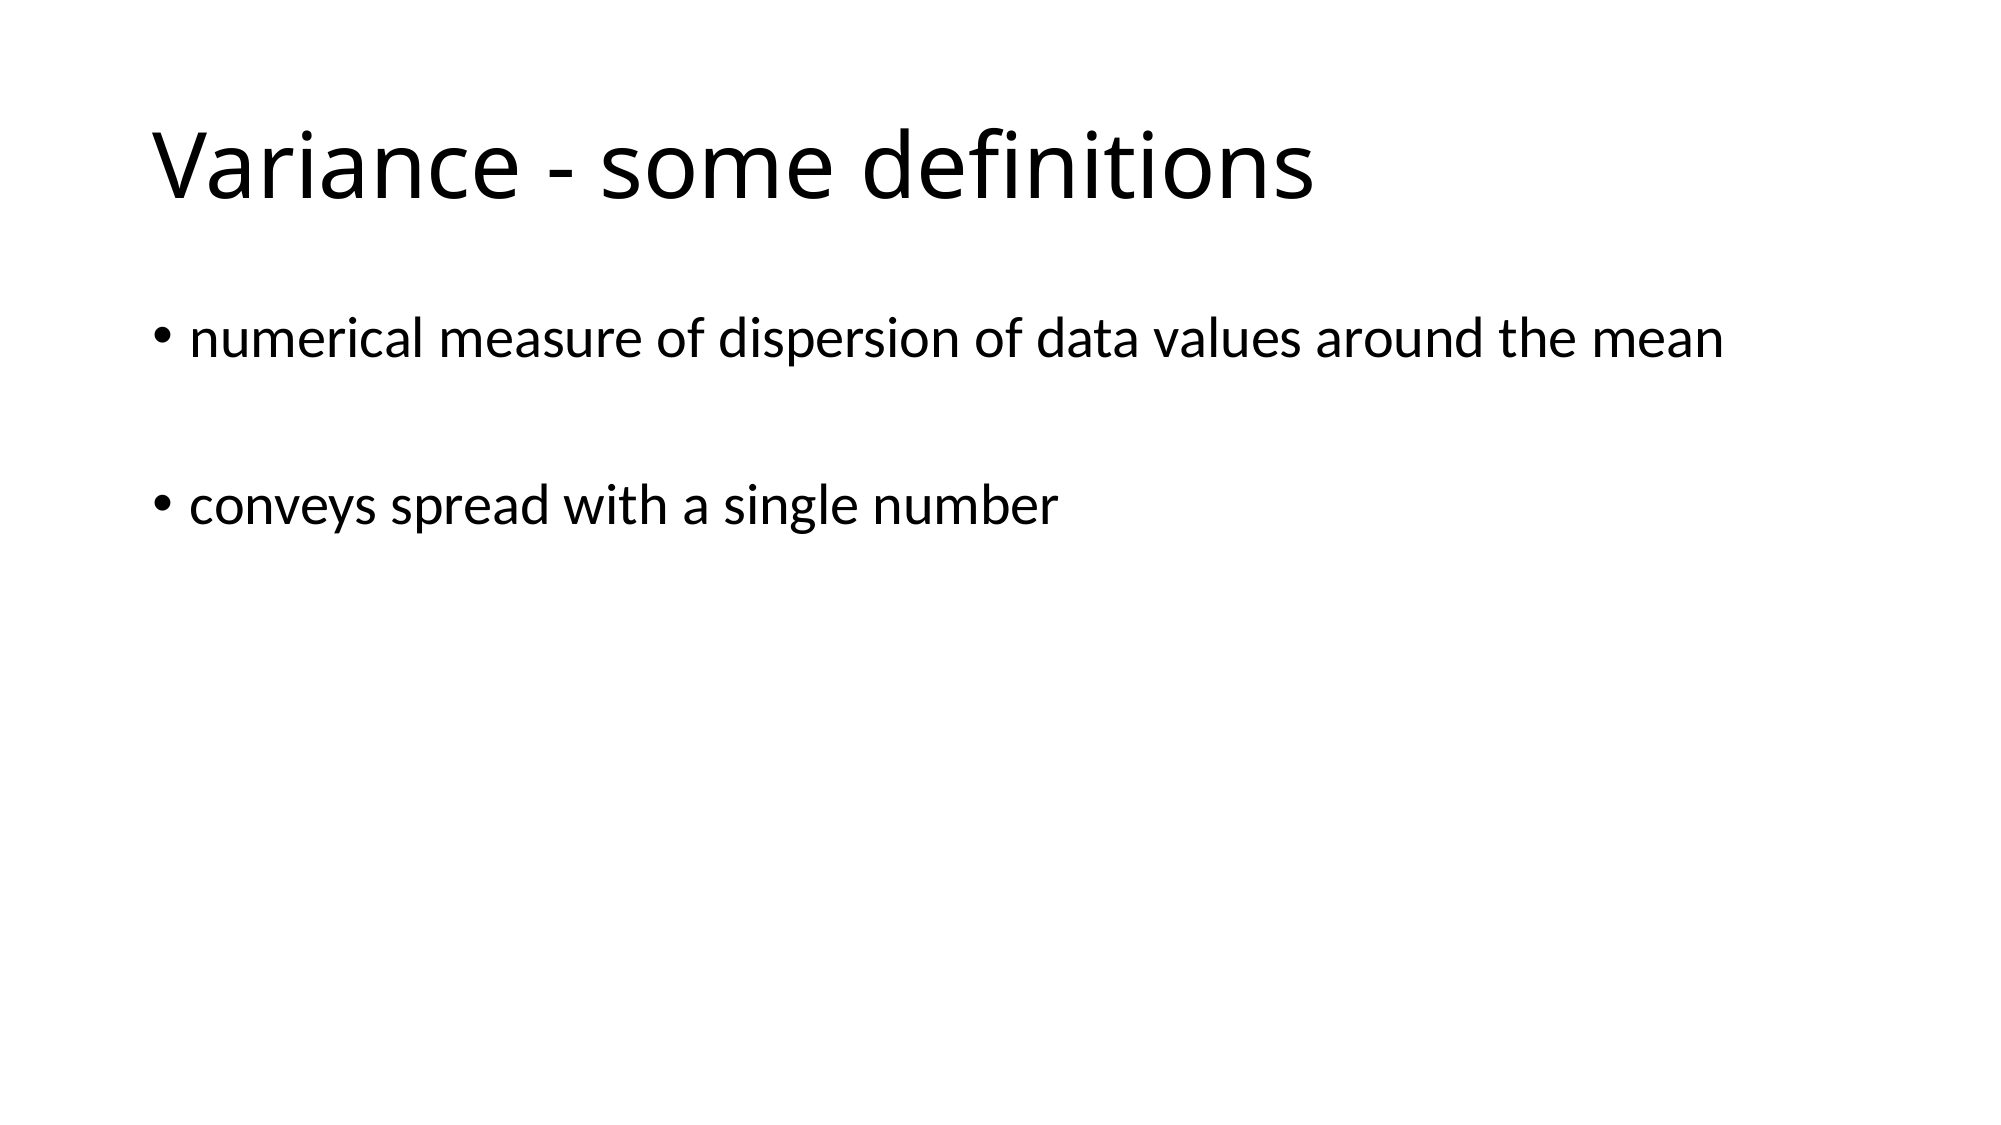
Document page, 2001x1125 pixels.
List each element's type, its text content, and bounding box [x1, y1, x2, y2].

list numerical measure of dispersion of data values around the mean conveys spread with a single number [137, 299, 1863, 1014]
title Variance - some definitions [137, 59, 1863, 278]
